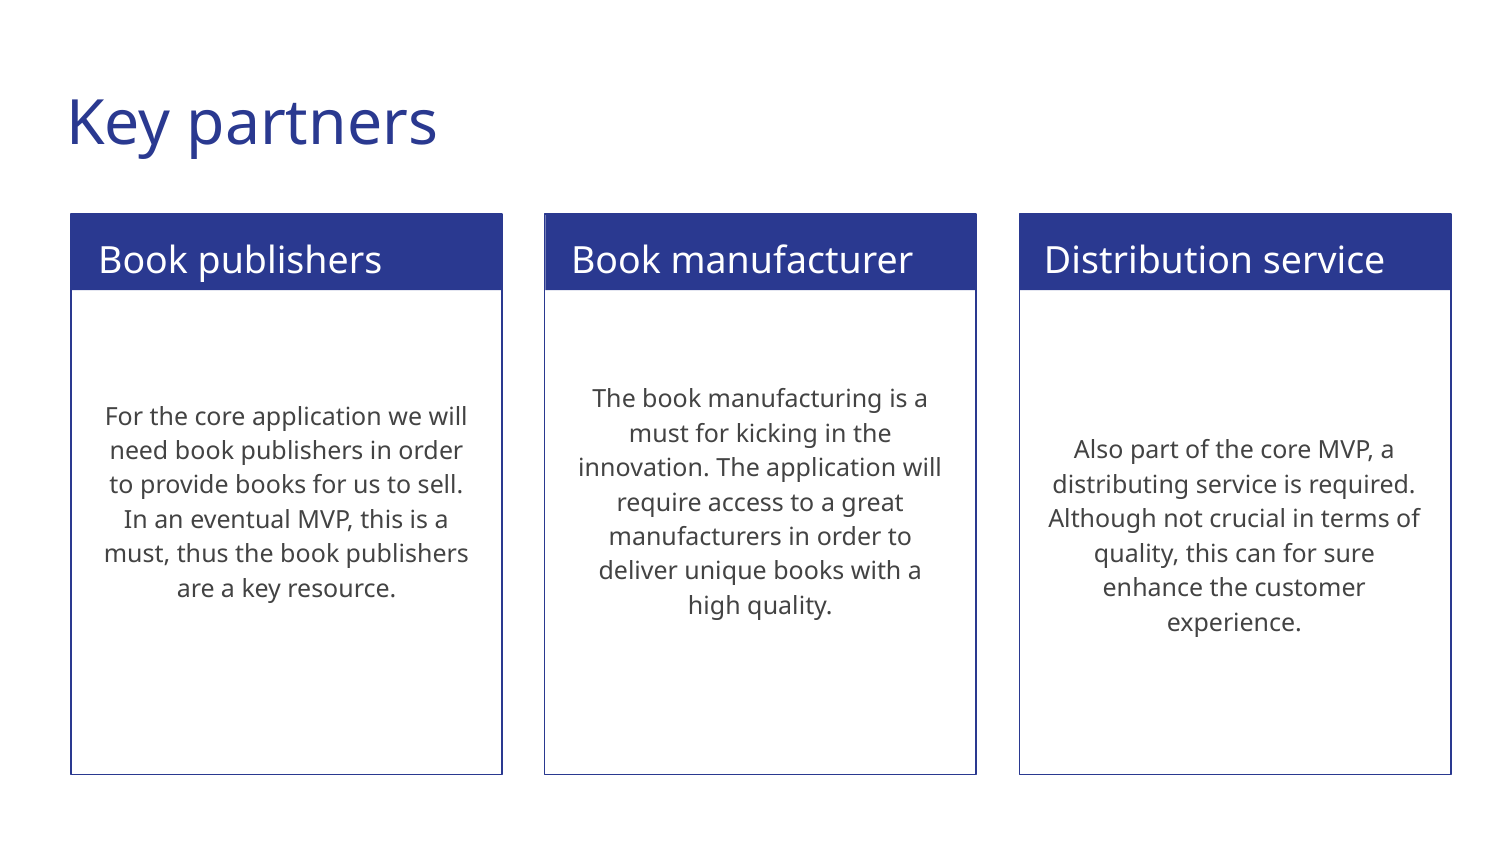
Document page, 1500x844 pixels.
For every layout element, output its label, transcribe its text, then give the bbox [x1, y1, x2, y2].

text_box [544, 213, 977, 775]
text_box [70, 213, 503, 775]
title Key partners [51, 67, 1449, 167]
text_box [1018, 213, 1452, 775]
